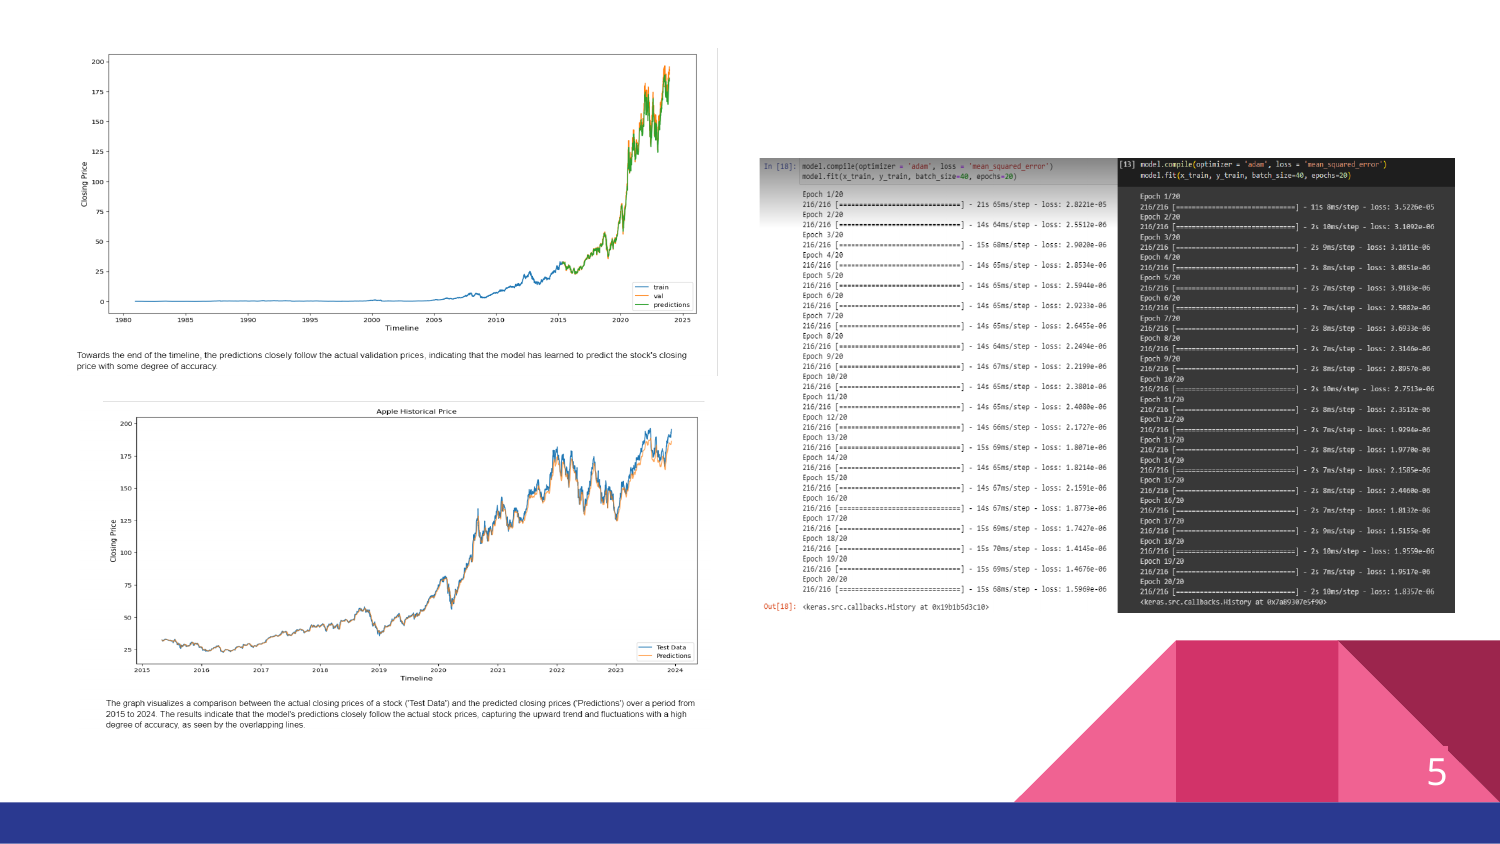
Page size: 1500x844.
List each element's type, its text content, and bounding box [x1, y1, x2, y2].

text_box 5 [1411, 733, 1500, 772]
picture [67, 48, 718, 376]
picture [759, 157, 1456, 614]
picture [79, 401, 711, 729]
